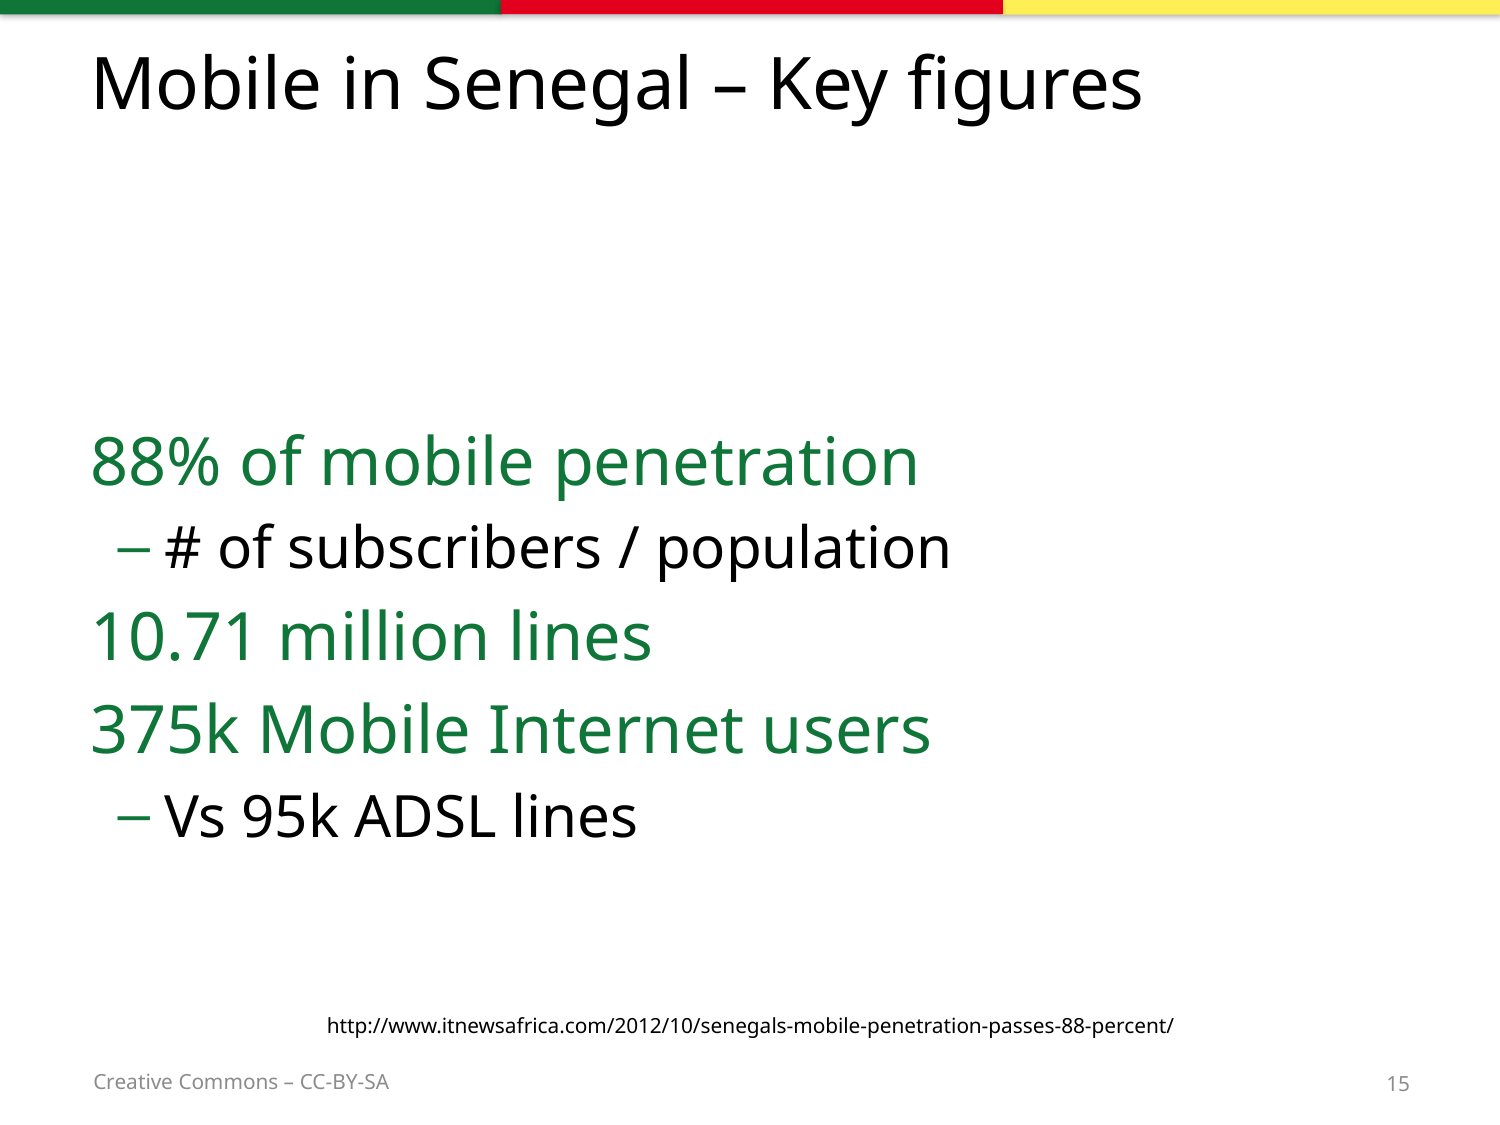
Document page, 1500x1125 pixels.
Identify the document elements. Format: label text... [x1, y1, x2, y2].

list 88% of mobile penetration # of subscribers / population 10.71 million lines 375k Mobile Internet users Vs 95k ADSL lines [75, 262, 1425, 1005]
text_box http://www.itnewsafrica.com/2012/10/senegals-mobile-penetration-passes-88-percent/ [221, 1004, 1280, 1045]
title Mobile in Senegal – Key figures [75, 28, 1425, 132]
slide_number 15 [1074, 1066, 1425, 1103]
